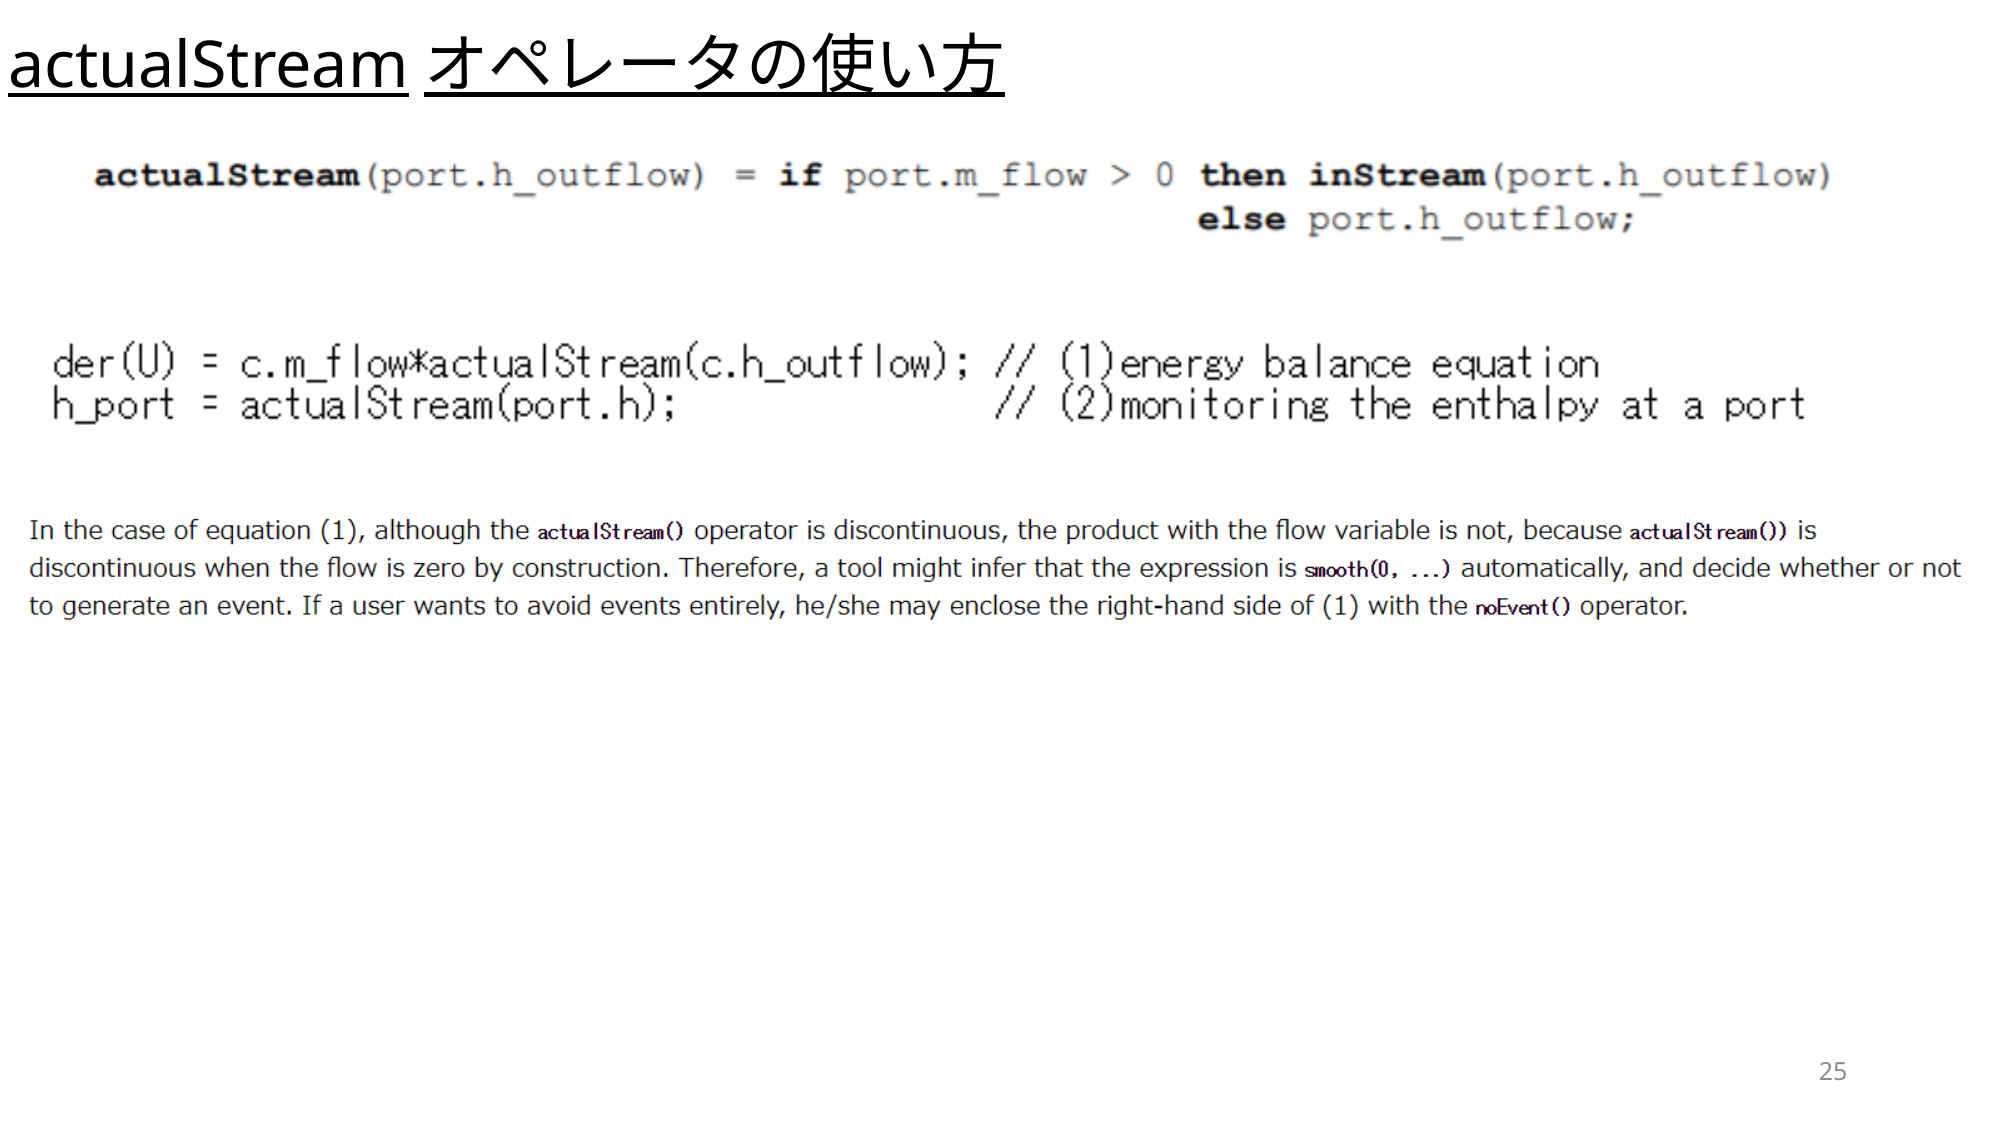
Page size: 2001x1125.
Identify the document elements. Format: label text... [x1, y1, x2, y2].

picture [28, 504, 1972, 621]
picture [89, 144, 1859, 261]
text_box actualStreamオペレータの使い方 [0, 14, 1013, 109]
picture [45, 334, 1825, 430]
slide_number 25 [1412, 1042, 1863, 1103]
